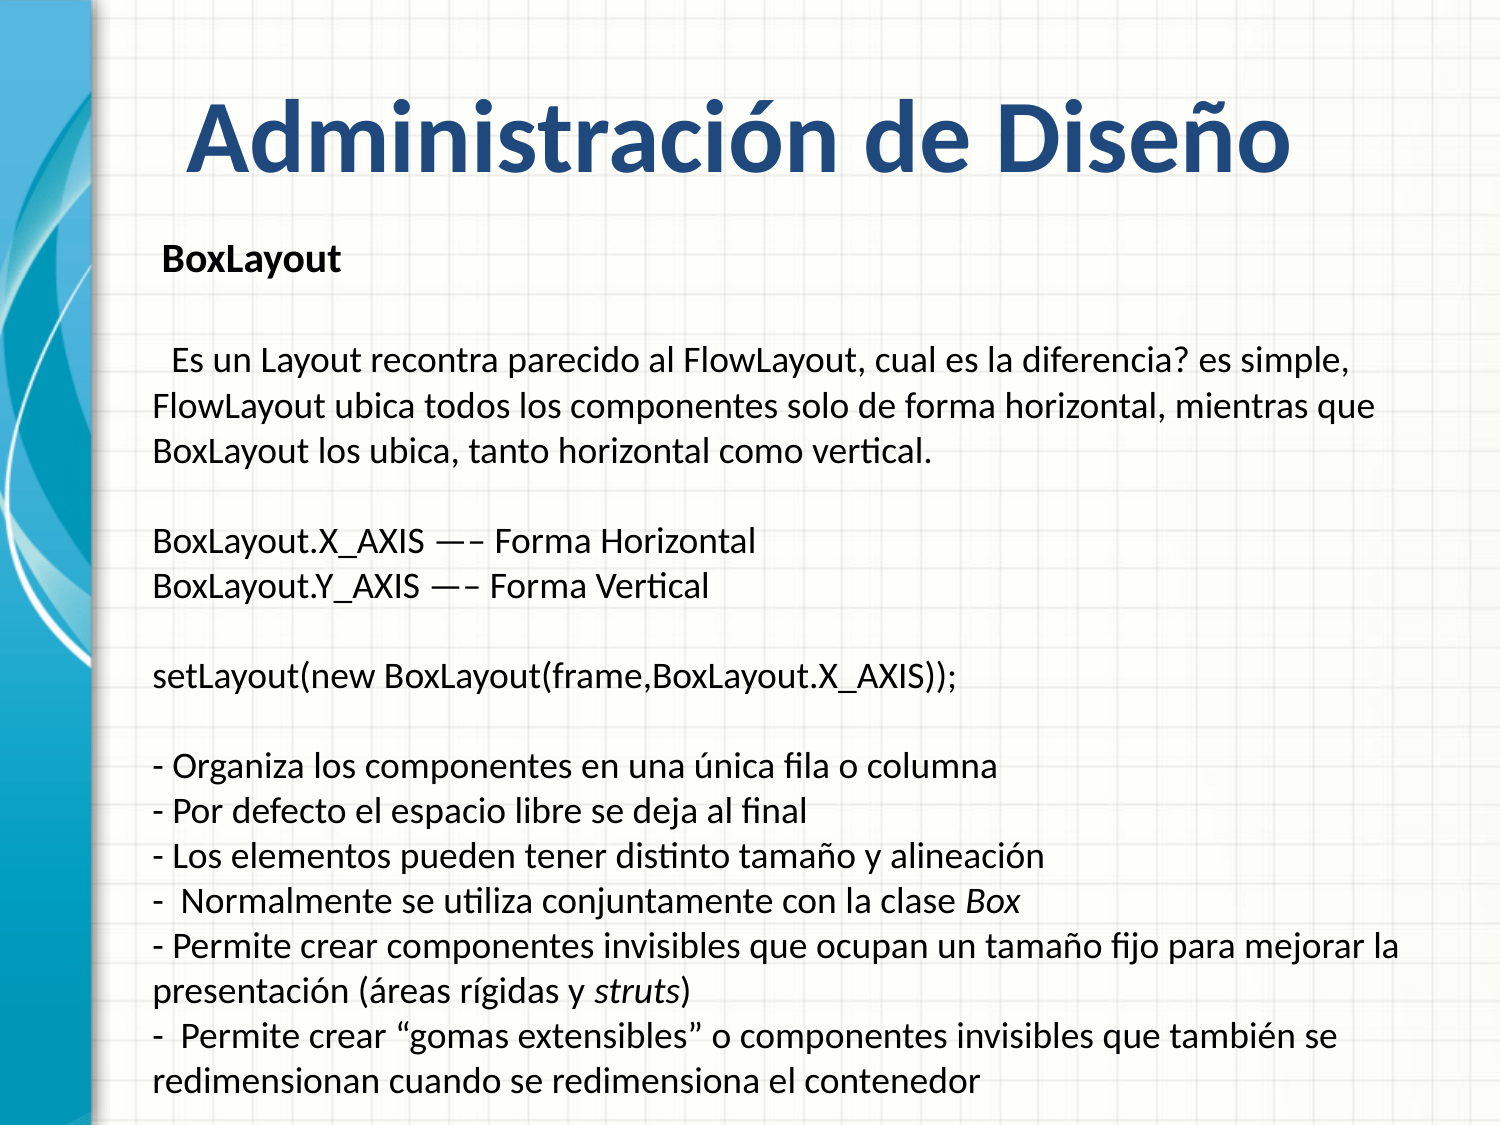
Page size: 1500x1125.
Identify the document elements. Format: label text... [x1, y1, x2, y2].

text_box BoxLayout Es un Layout recontra parecido al FlowLayout, cual es la diferencia? es simple, FlowLayout ubica todos los componentes solo de forma horizontal, mientras que BoxLayout los ubica, tanto horizontal como vertical. BoxLayout.X_AXIS —– Forma Horizontal BoxLayout.Y_AXIS —– Forma Vertical setLayout(new BoxLayout(frame,BoxLayout.X_AXIS)); - Organiza los componentes en una única fila o columna - Por defecto el espacio libre se deja al final - Los elementos pueden tener distinto tamaño y alineación - Normalmente se utiliza conjuntamente con la clase Box - Permite crear componentes invisibles que ocupan un tamaño fijo para mejorar la presentación (áreas rígidas y struts) - Permite crear “gomas extensibles” o componentes invisibles que también se redimensionan cuando se redimensiona el contenedor [137, 223, 1438, 1125]
text_box Administración de Diseño [171, 37, 1497, 225]
picture [0, 0, 1500, 1125]
